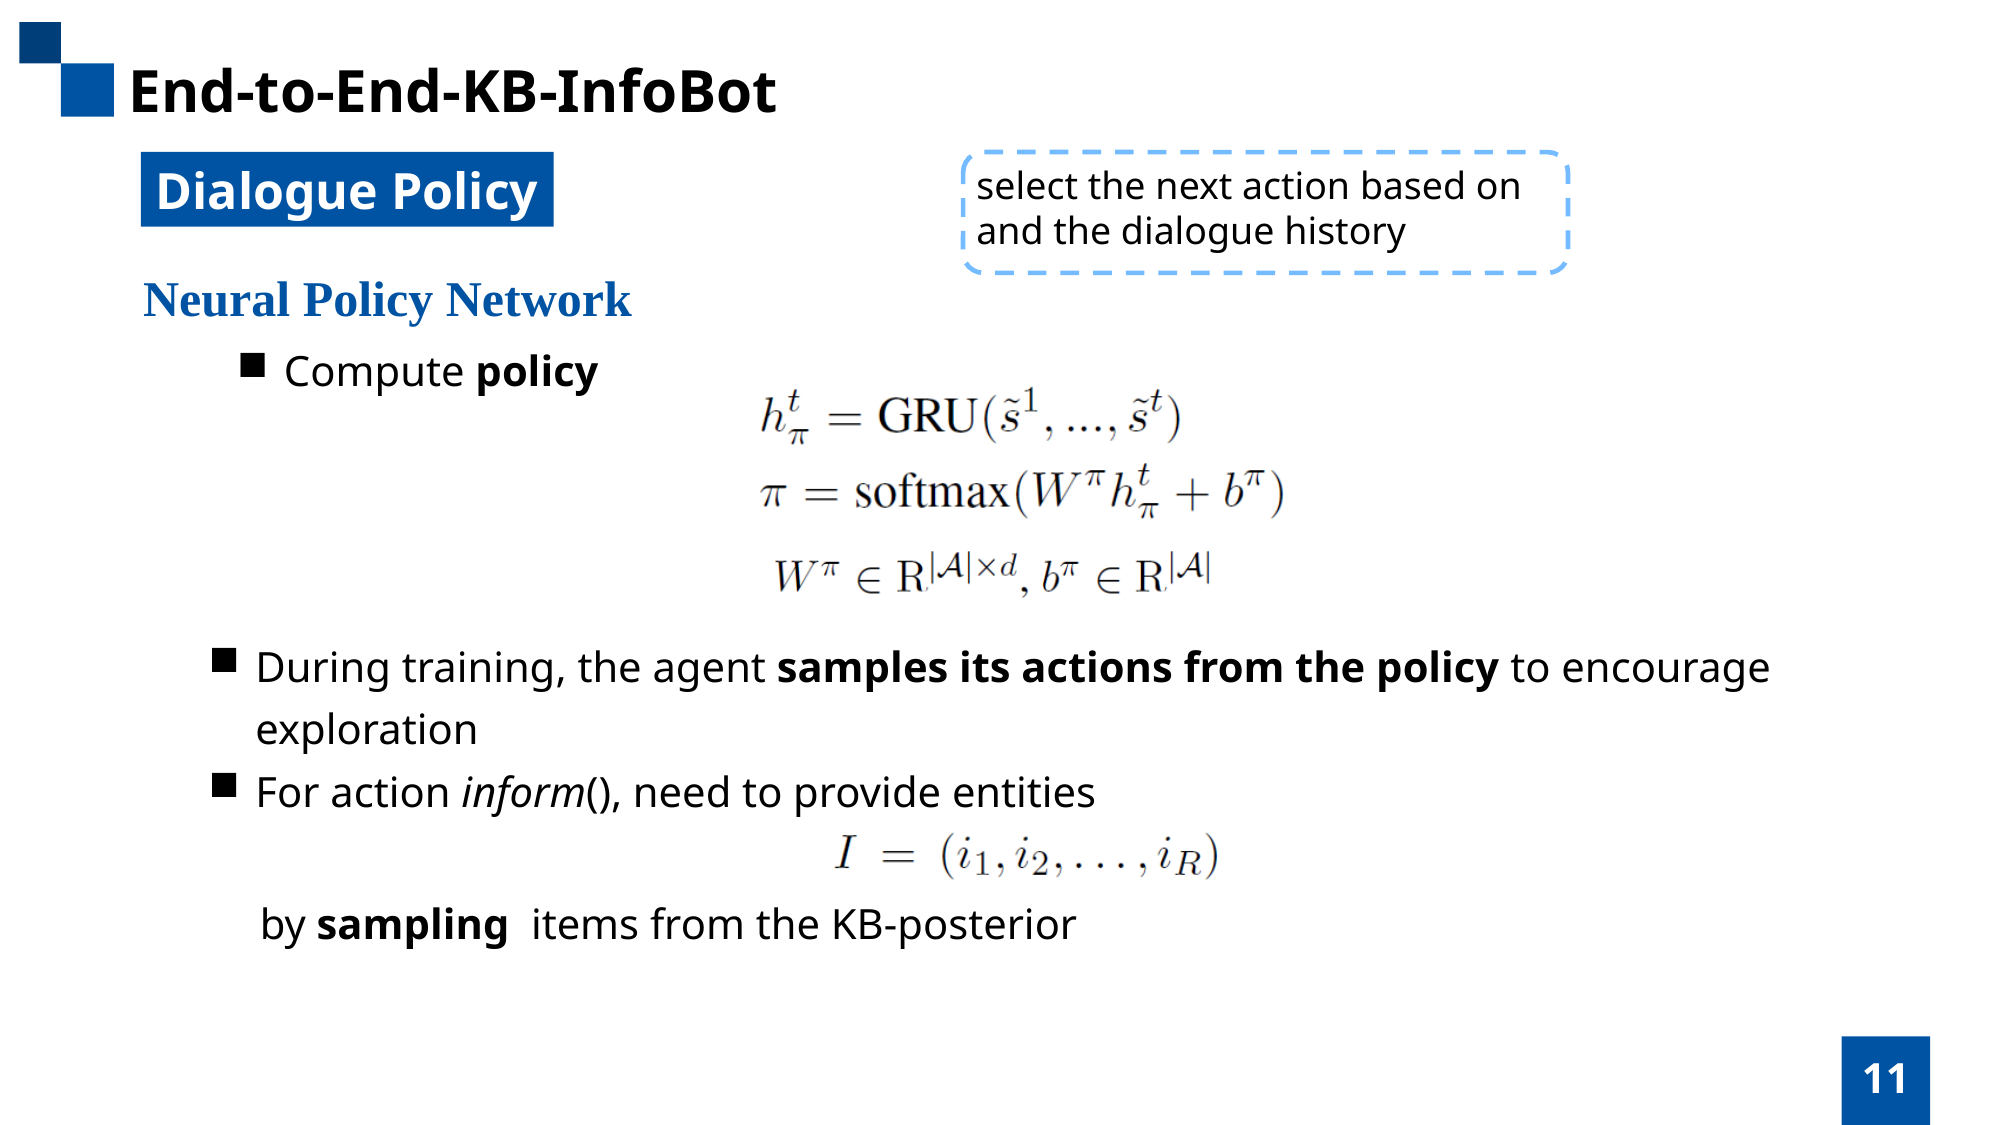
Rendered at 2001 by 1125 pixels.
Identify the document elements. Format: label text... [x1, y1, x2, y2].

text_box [961, 152, 1572, 273]
text_box Neural Policy Network [128, 258, 678, 334]
picture [773, 548, 1214, 598]
text_box Dialogue Policy [140, 151, 554, 227]
text_box End-to-End-KB-InfoBot [114, 47, 1367, 132]
picture [752, 381, 1298, 529]
picture [823, 824, 1226, 885]
text_box During training, the agent samples its actions from the policy to encourage exploration For action inform(), need to provide entities [193, 620, 1794, 823]
slide_number 11 [1771, 1050, 2000, 1111]
